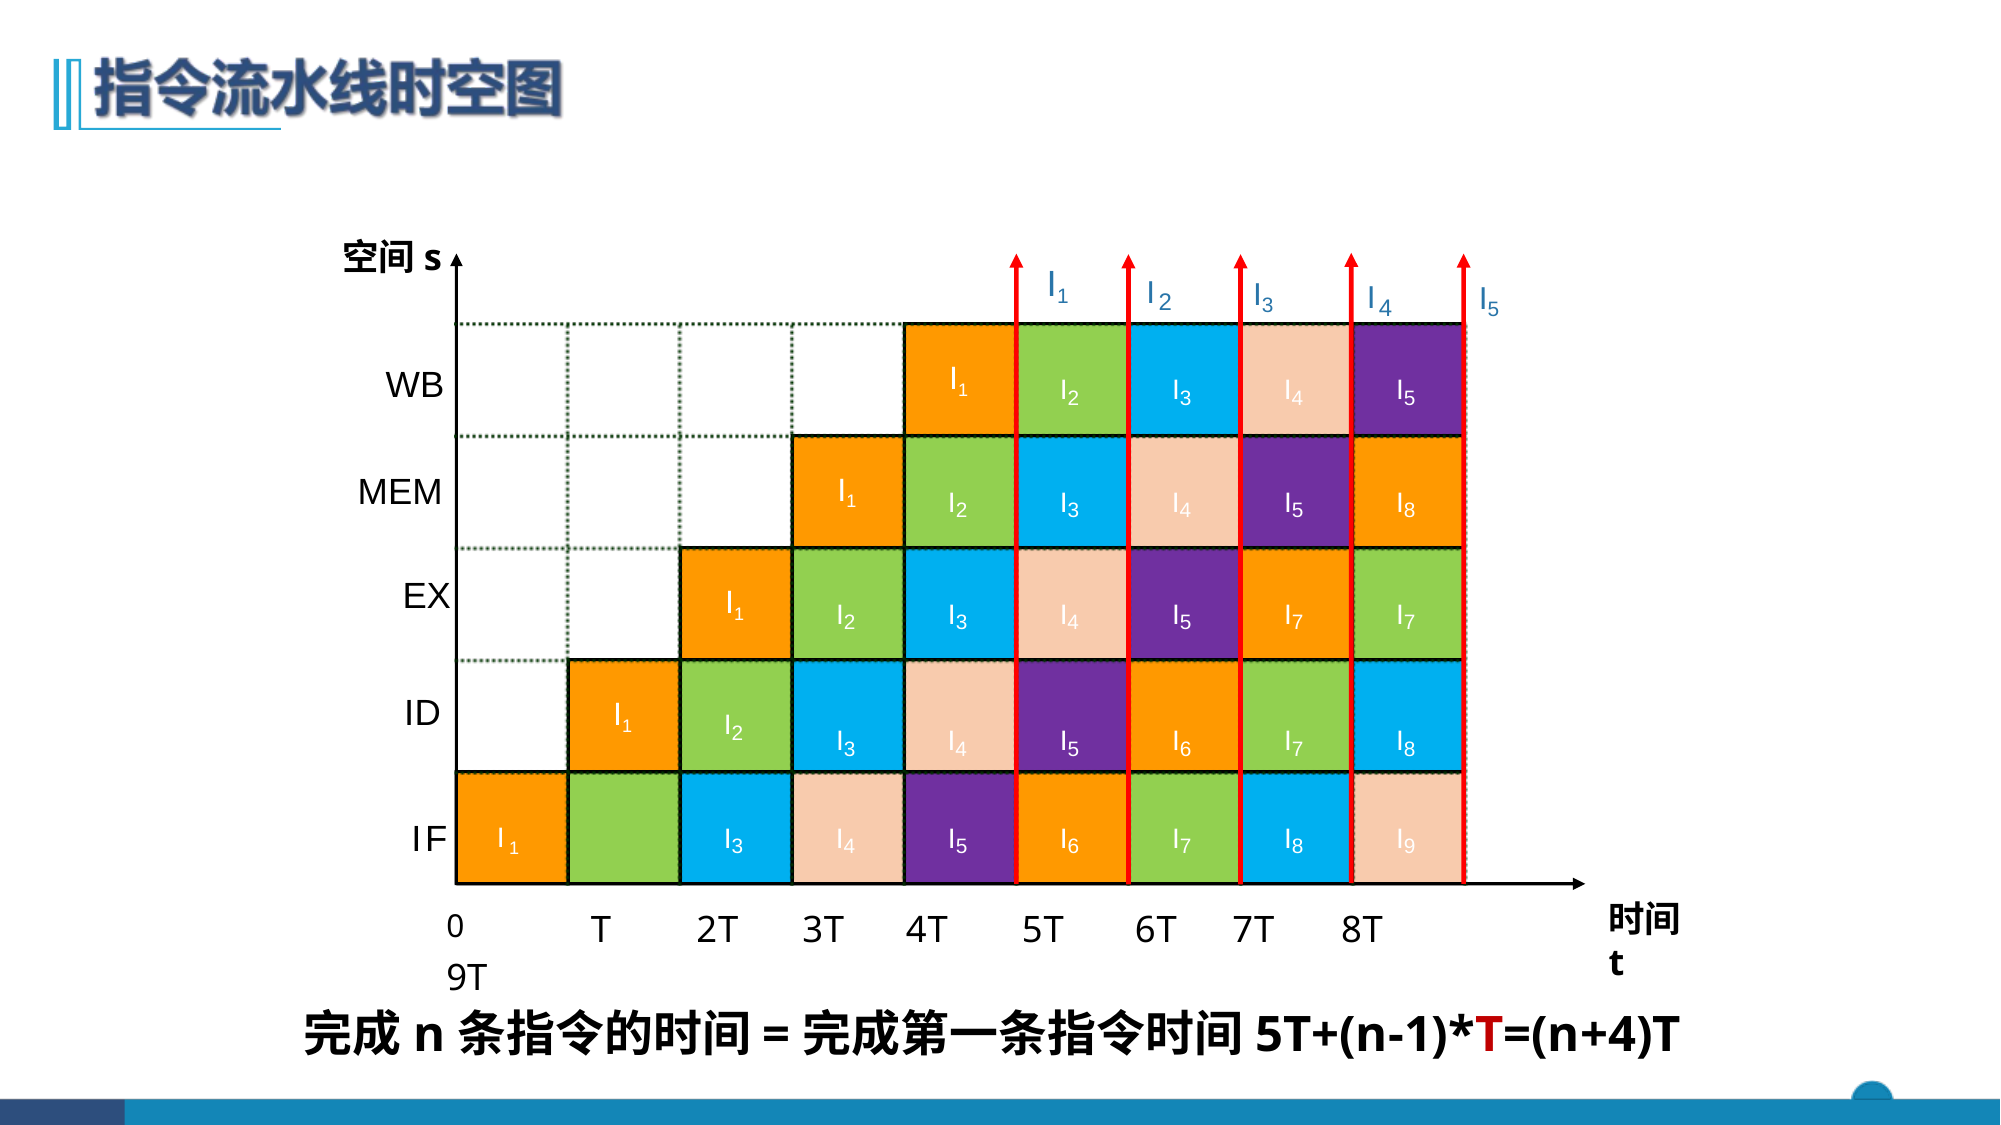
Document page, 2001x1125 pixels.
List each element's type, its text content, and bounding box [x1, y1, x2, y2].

picture [454, 321, 1468, 886]
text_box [1009, 252, 1471, 885]
text_box IF I1 I2 [411, 805, 450, 921]
text_box 0 T 2T 3T 4T 5T 6T 7T 8T 9T [446, 890, 1477, 999]
text_box 空间s WB MEM EX ID [342, 233, 453, 733]
picture [0, 1080, 2000, 1125]
picture [92, 55, 567, 124]
text_box 完成n条指令的时间=完成第一条指令时间5T+(n-1)*T=(n+4)T [303, 1002, 1714, 1062]
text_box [450, 253, 1586, 891]
text_box [53, 58, 281, 130]
text_box 时间t [1608, 895, 1699, 984]
